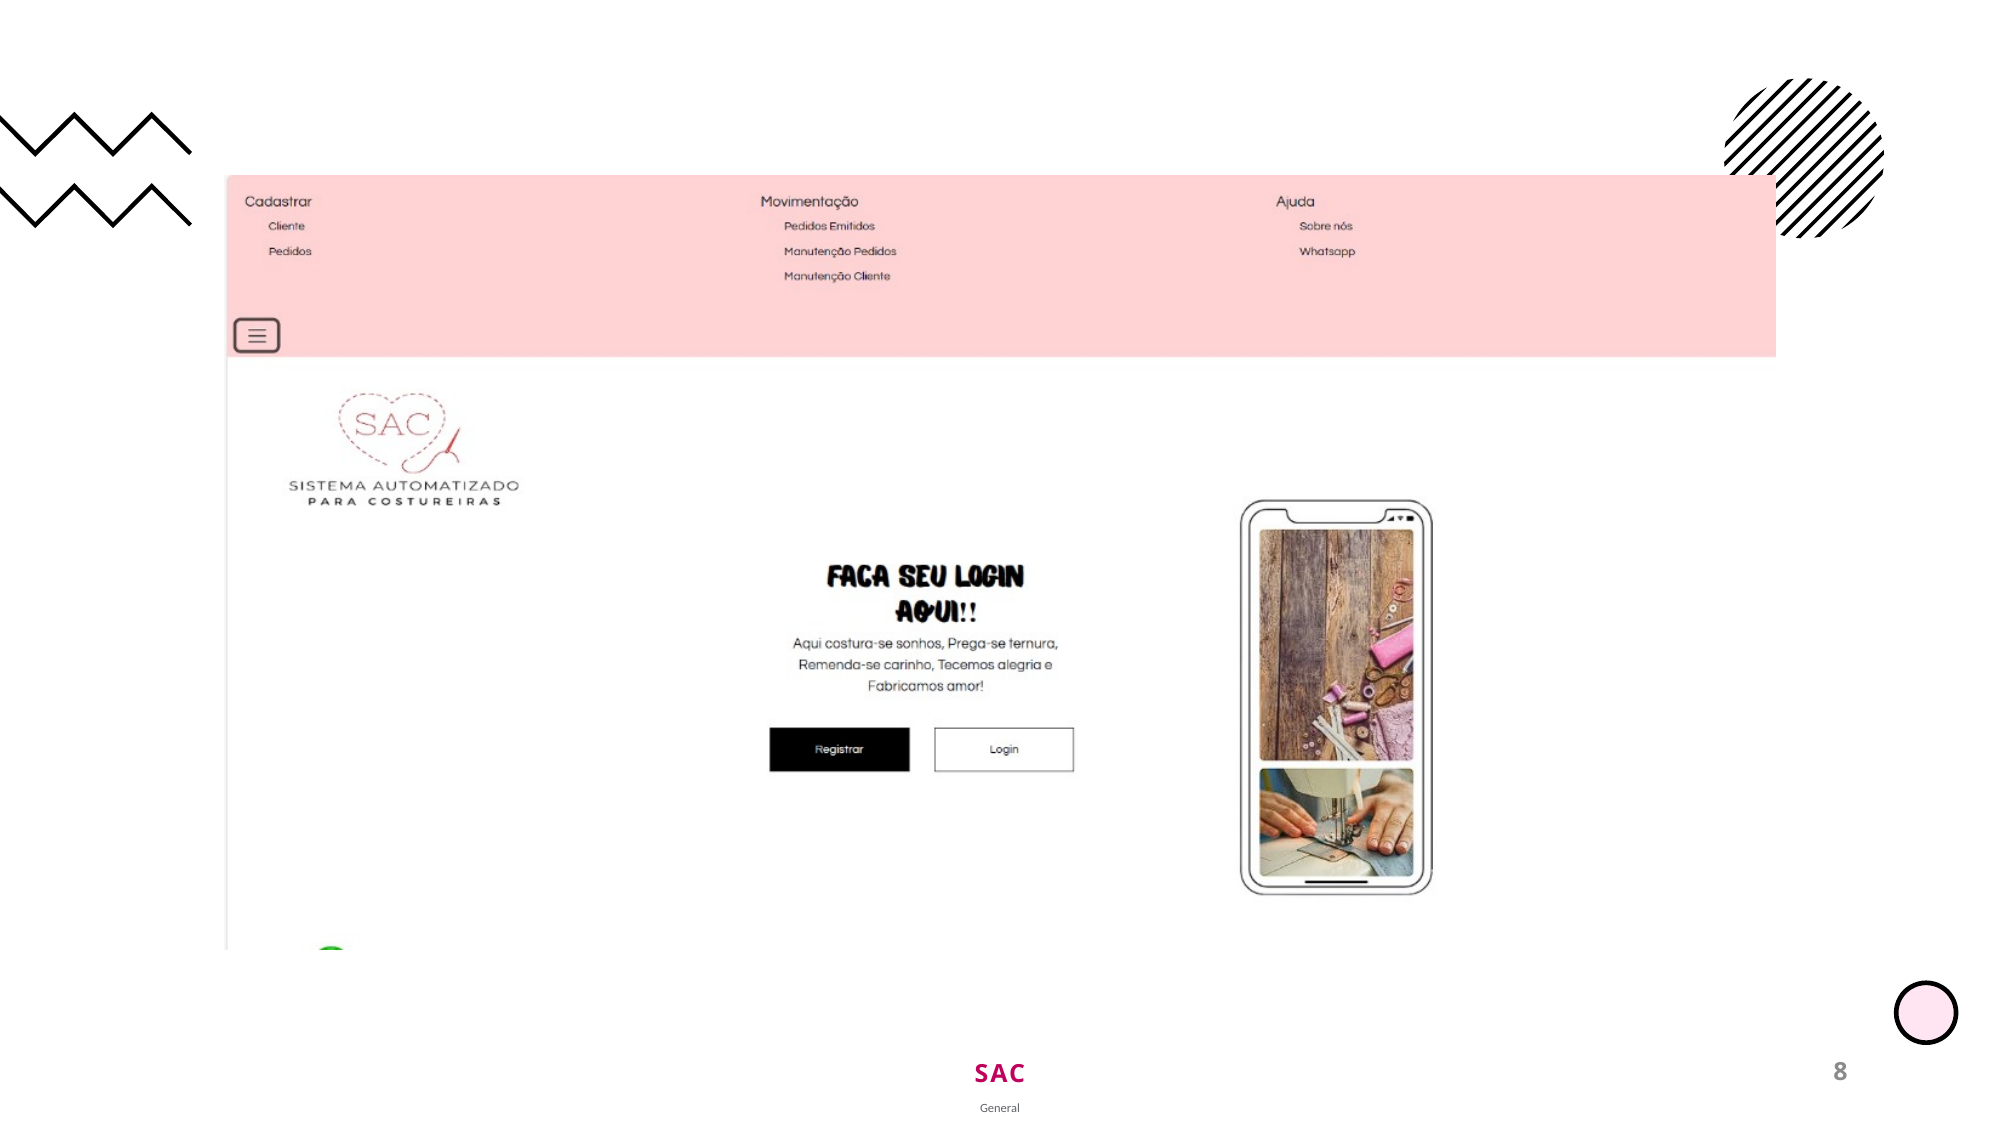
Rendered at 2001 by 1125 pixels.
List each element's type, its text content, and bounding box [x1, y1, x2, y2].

footer SAC [662, 1042, 1338, 1103]
slide_number 8 [1412, 1042, 1863, 1103]
picture [224, 175, 1776, 950]
